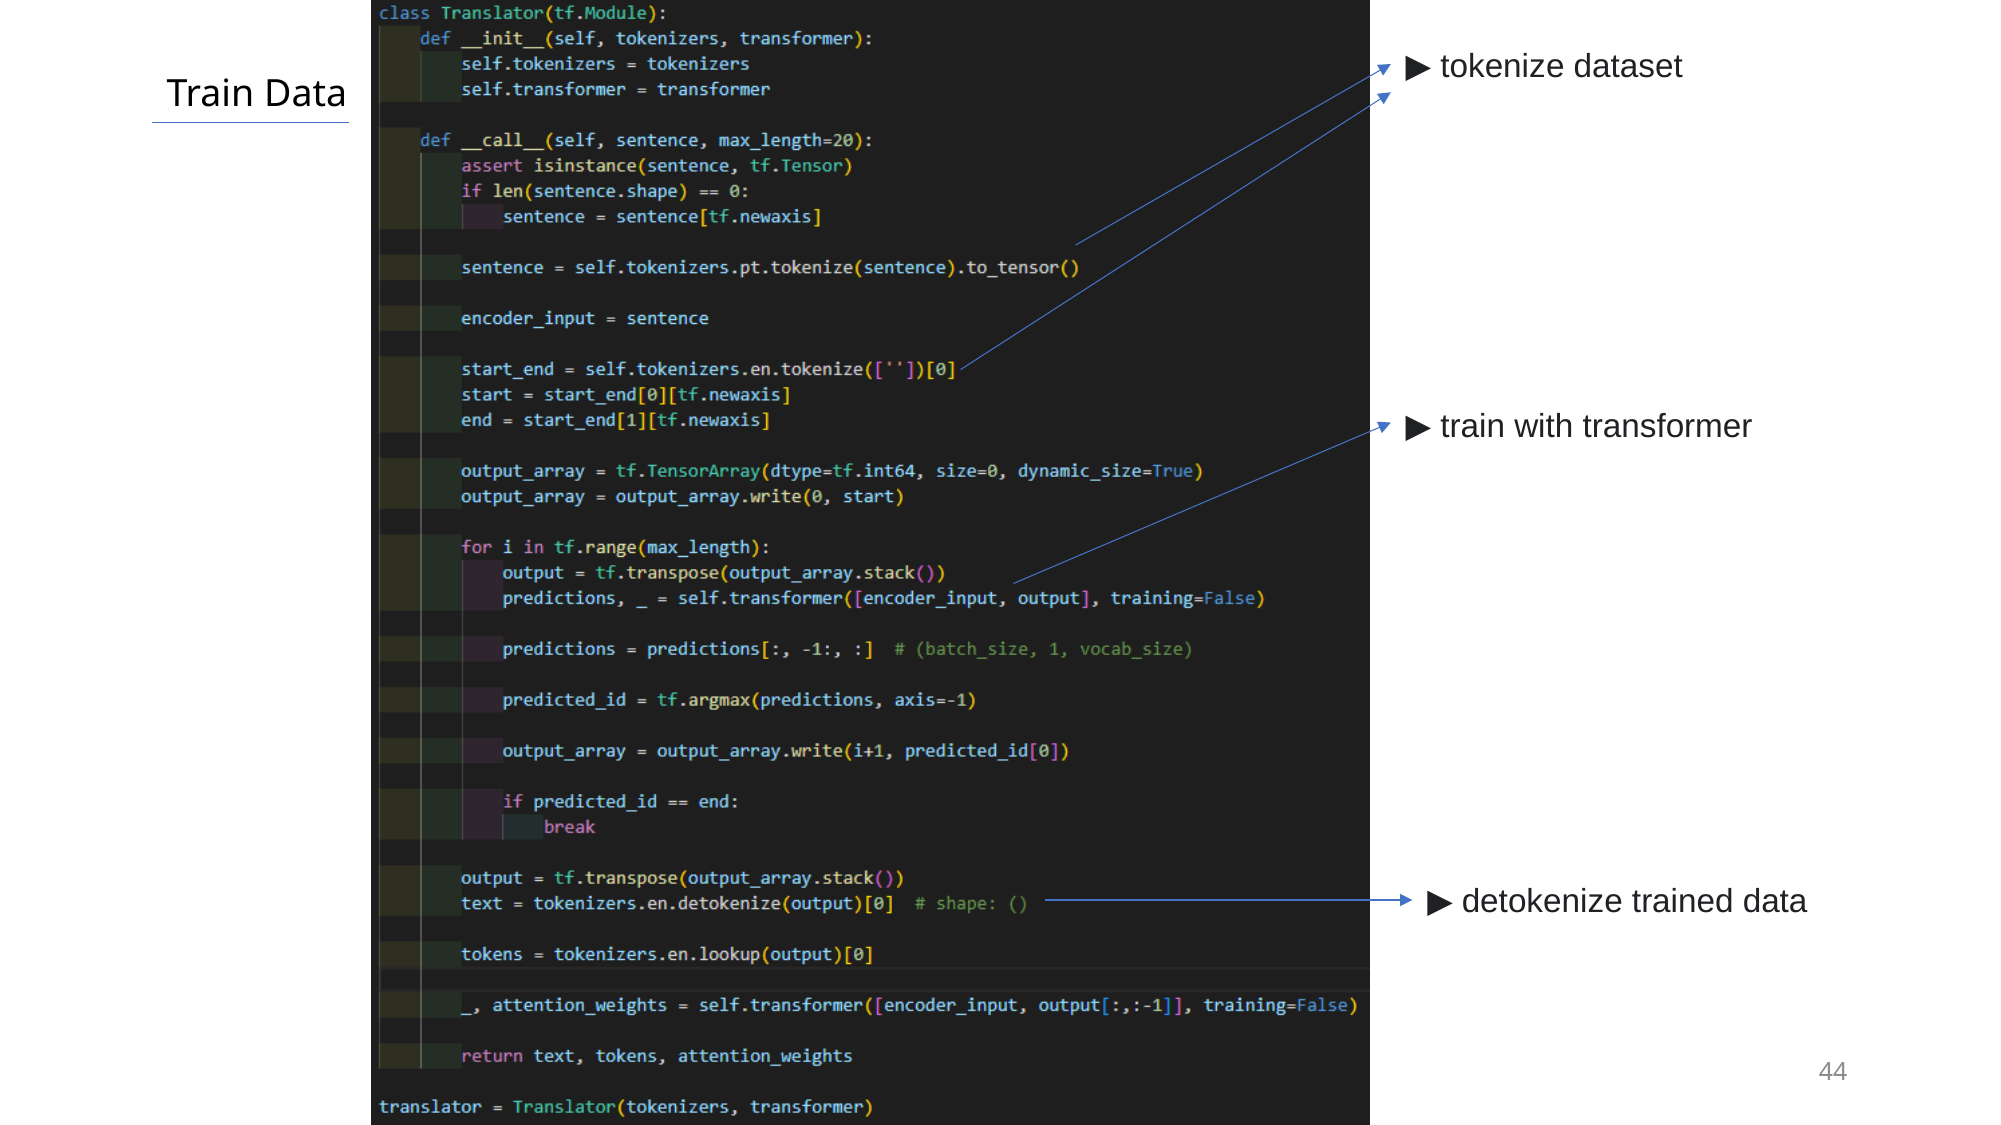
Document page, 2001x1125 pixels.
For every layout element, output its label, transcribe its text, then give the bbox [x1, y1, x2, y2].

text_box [1013, 422, 1391, 584]
text_box ▶ train with transformer [1390, 397, 1956, 452]
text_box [960, 92, 1391, 370]
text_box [1075, 64, 1391, 92]
picture [371, 0, 1370, 1125]
text_box ▶ tokenize dataset [1390, 36, 1956, 92]
text_box ▶ detokenize trained data [1412, 872, 1978, 927]
text_box Train Data [151, 61, 371, 122]
slide_number 44 [1412, 1042, 1863, 1103]
